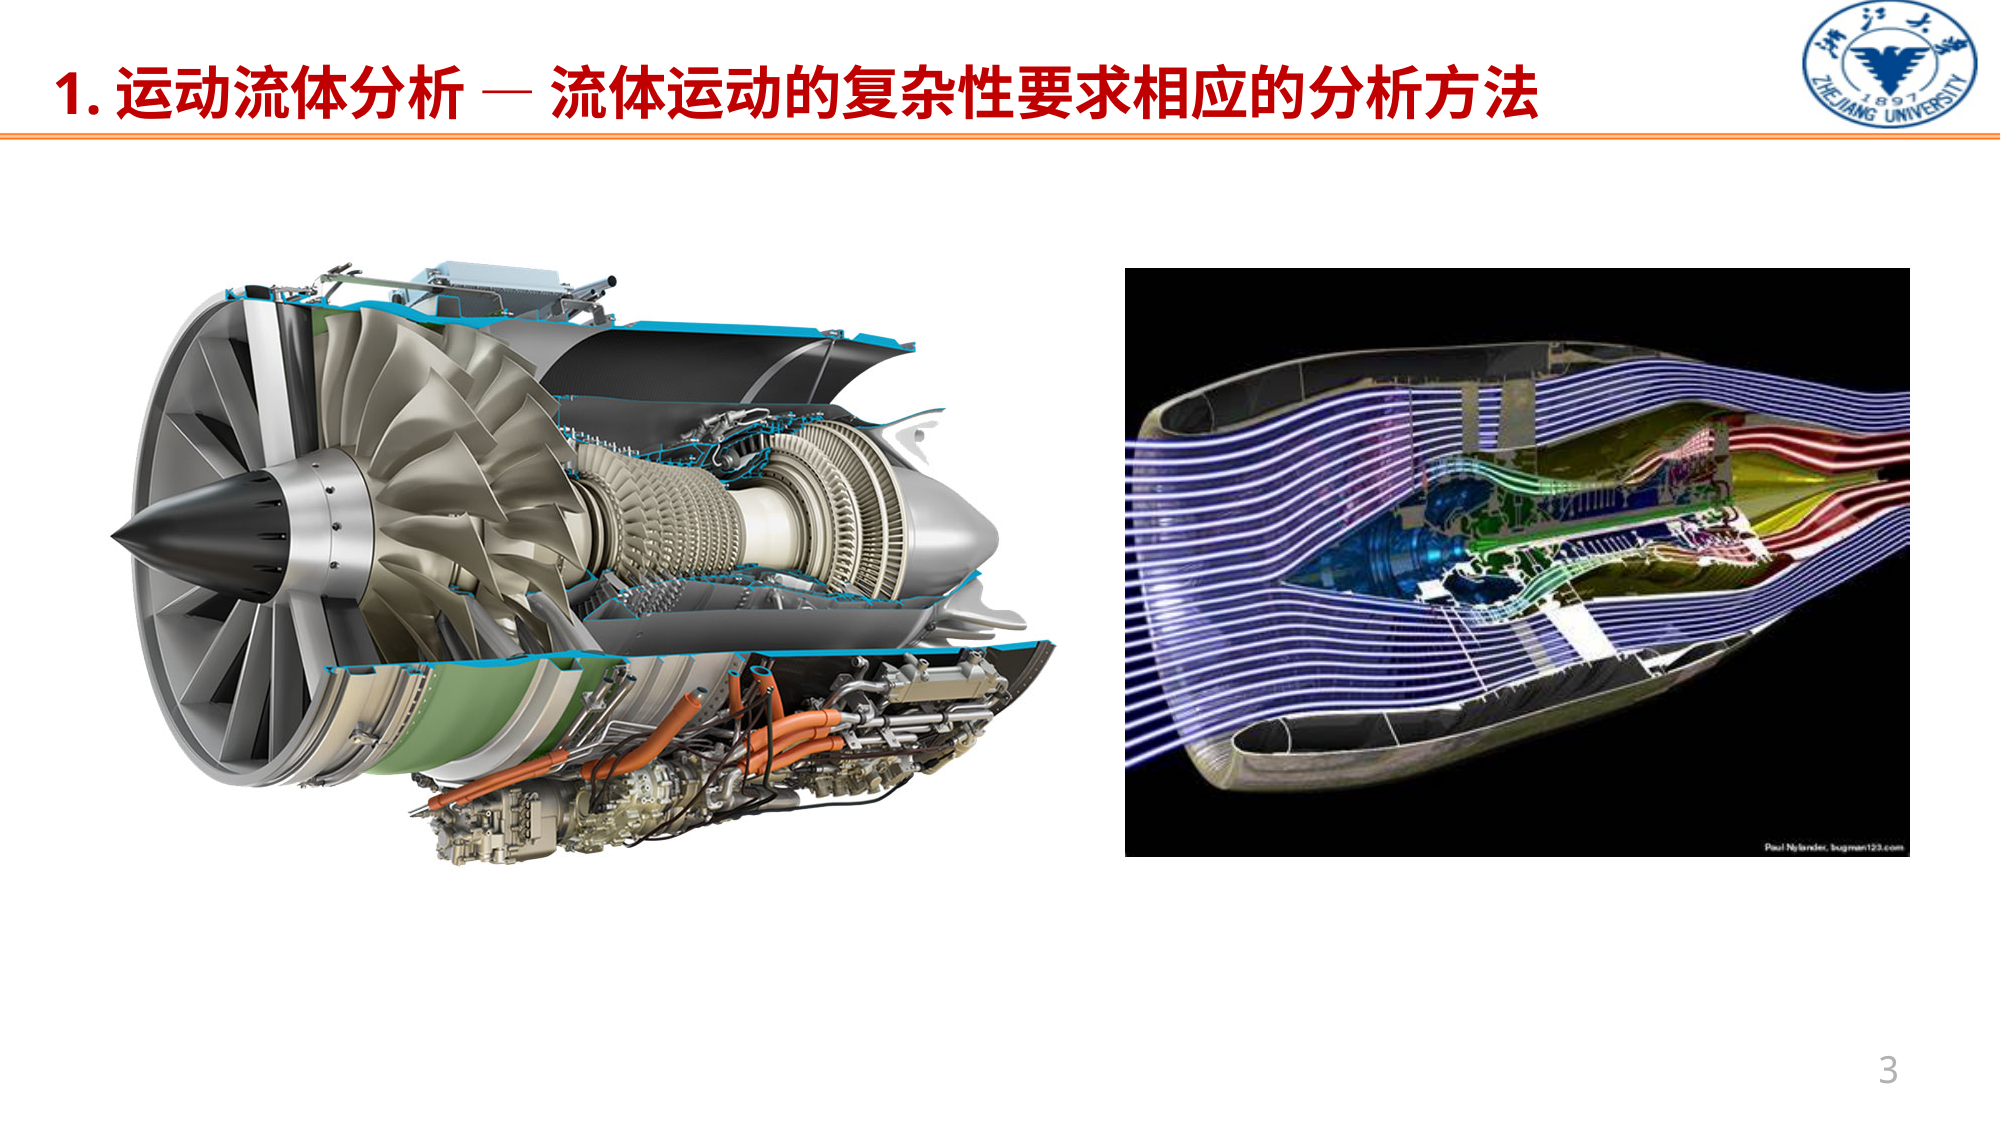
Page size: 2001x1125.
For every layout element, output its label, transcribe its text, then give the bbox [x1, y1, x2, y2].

slide_number 3 [1440, 1046, 1900, 1092]
picture [0, 0, 2001, 1125]
text_box 1.运动流体分析 — 流体运动的复杂性要求相应的分析方法 [37, 31, 1838, 134]
